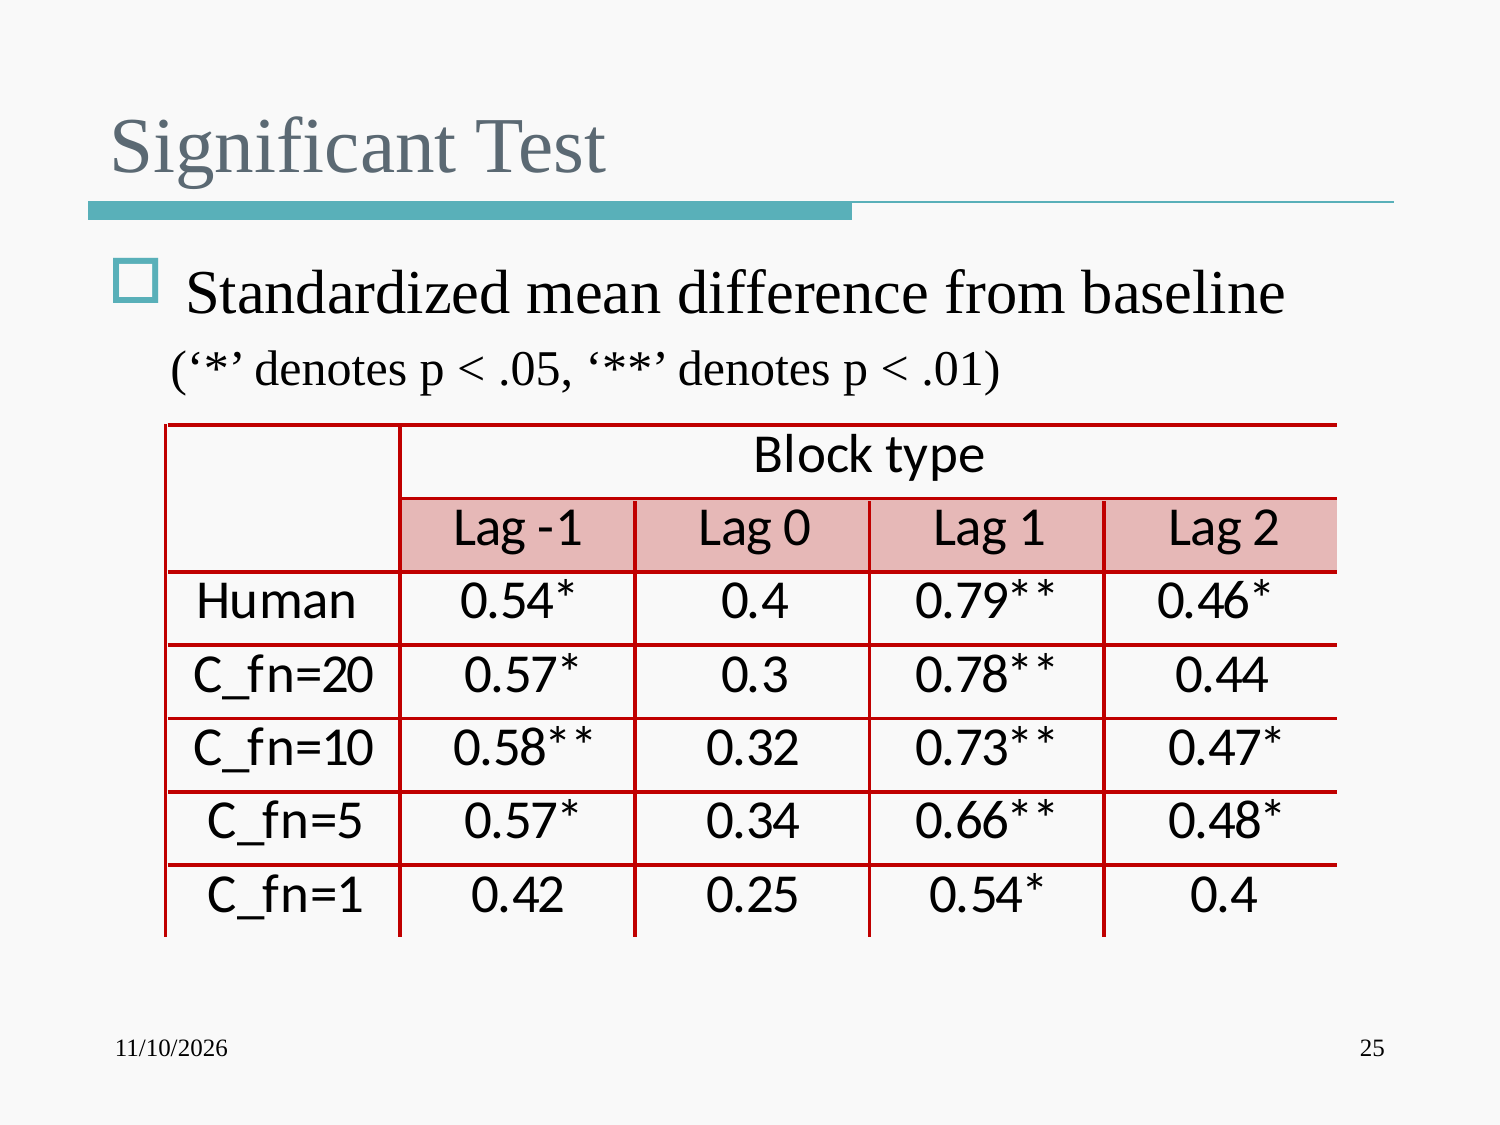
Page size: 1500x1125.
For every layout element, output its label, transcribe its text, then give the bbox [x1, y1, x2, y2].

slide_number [99, 1024, 426, 1103]
slide_number 25 [1074, 1024, 1401, 1103]
list Standardized mean difference from baseline (‘*’ denotes p < .05, ‘**’ denotes p < .01) [92, 243, 1406, 1012]
picture [163, 423, 1341, 941]
title Significant Test [93, 49, 1407, 197]
